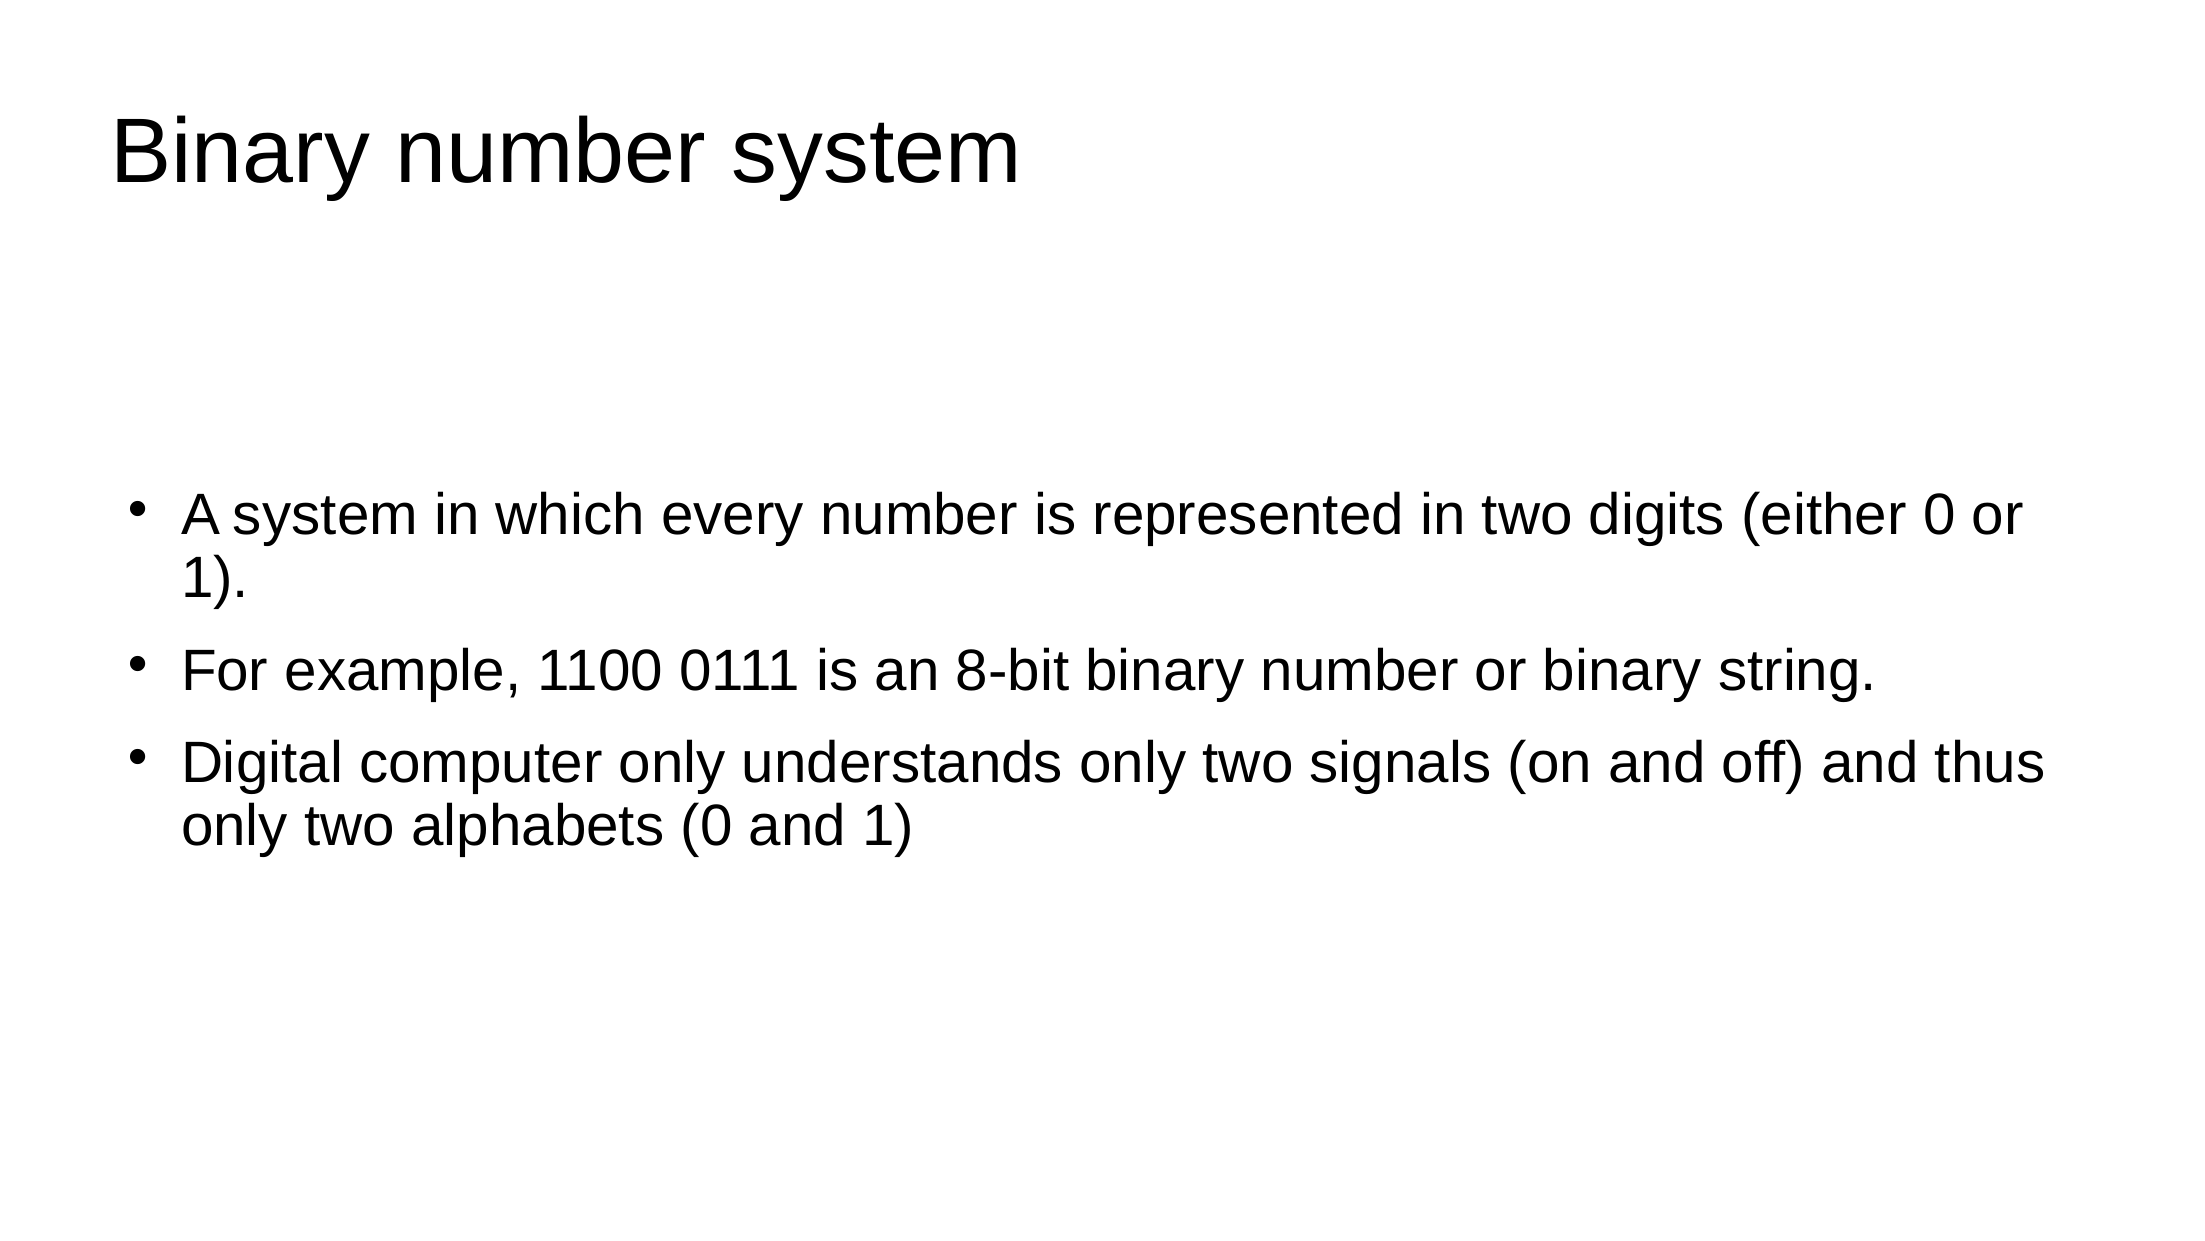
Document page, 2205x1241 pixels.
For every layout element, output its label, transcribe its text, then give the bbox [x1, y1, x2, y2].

title Binary number system [110, 49, 2095, 257]
subtitle A system in which every number is represented in two digits (either 0 or 1). For example, 1100 0111 is an 8-bit binary number or binary string. Digital computer only understands only two signals (on and off) and thus only two alphabets (0 and 1) [110, 567, 2095, 775]
